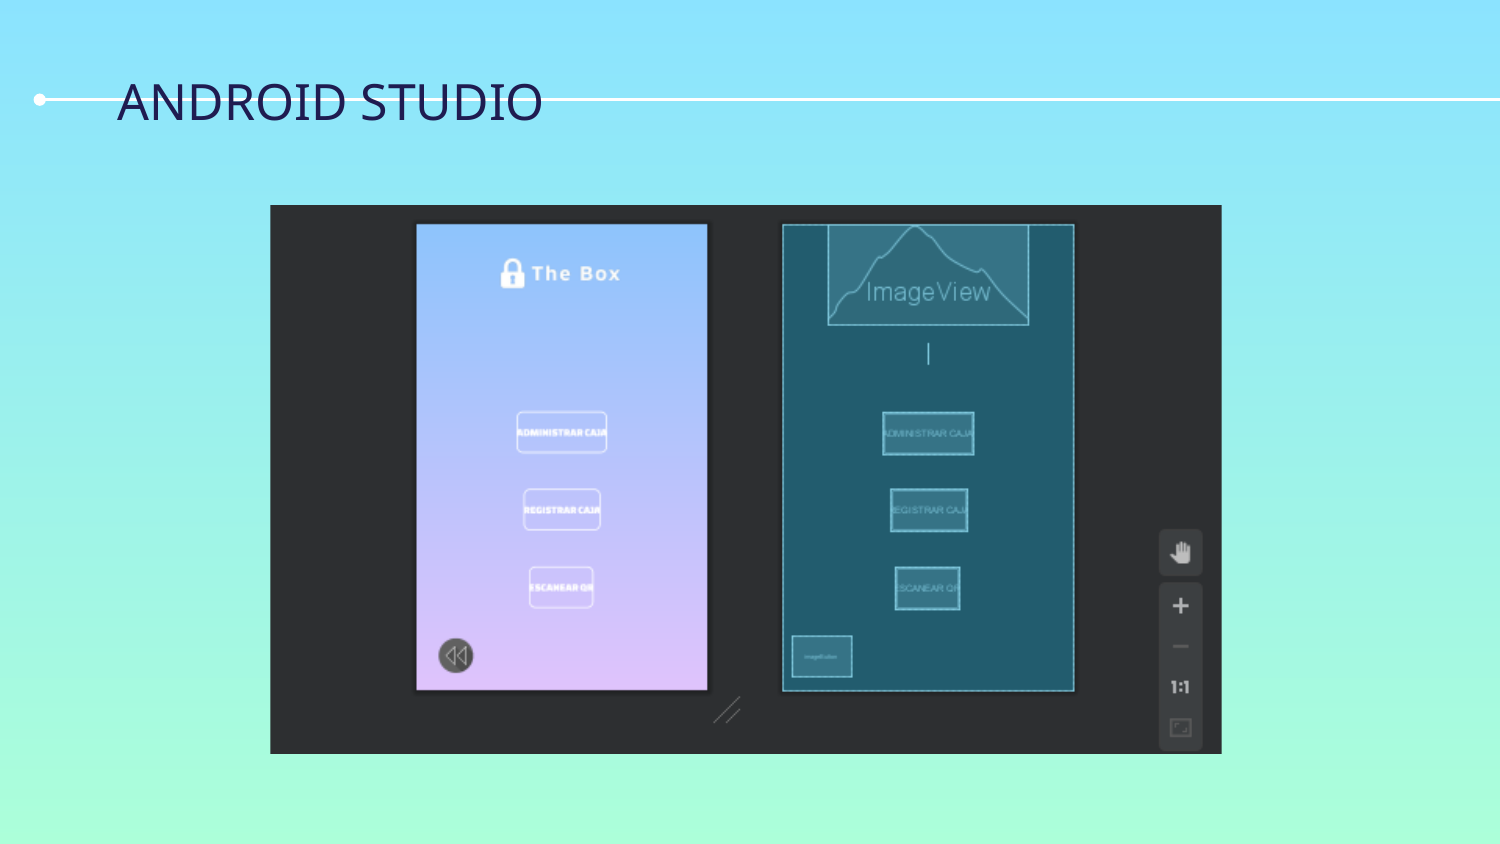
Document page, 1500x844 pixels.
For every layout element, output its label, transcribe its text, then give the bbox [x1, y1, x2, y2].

picture [270, 205, 1222, 755]
title ANDROID STUDIO [102, 55, 1101, 144]
